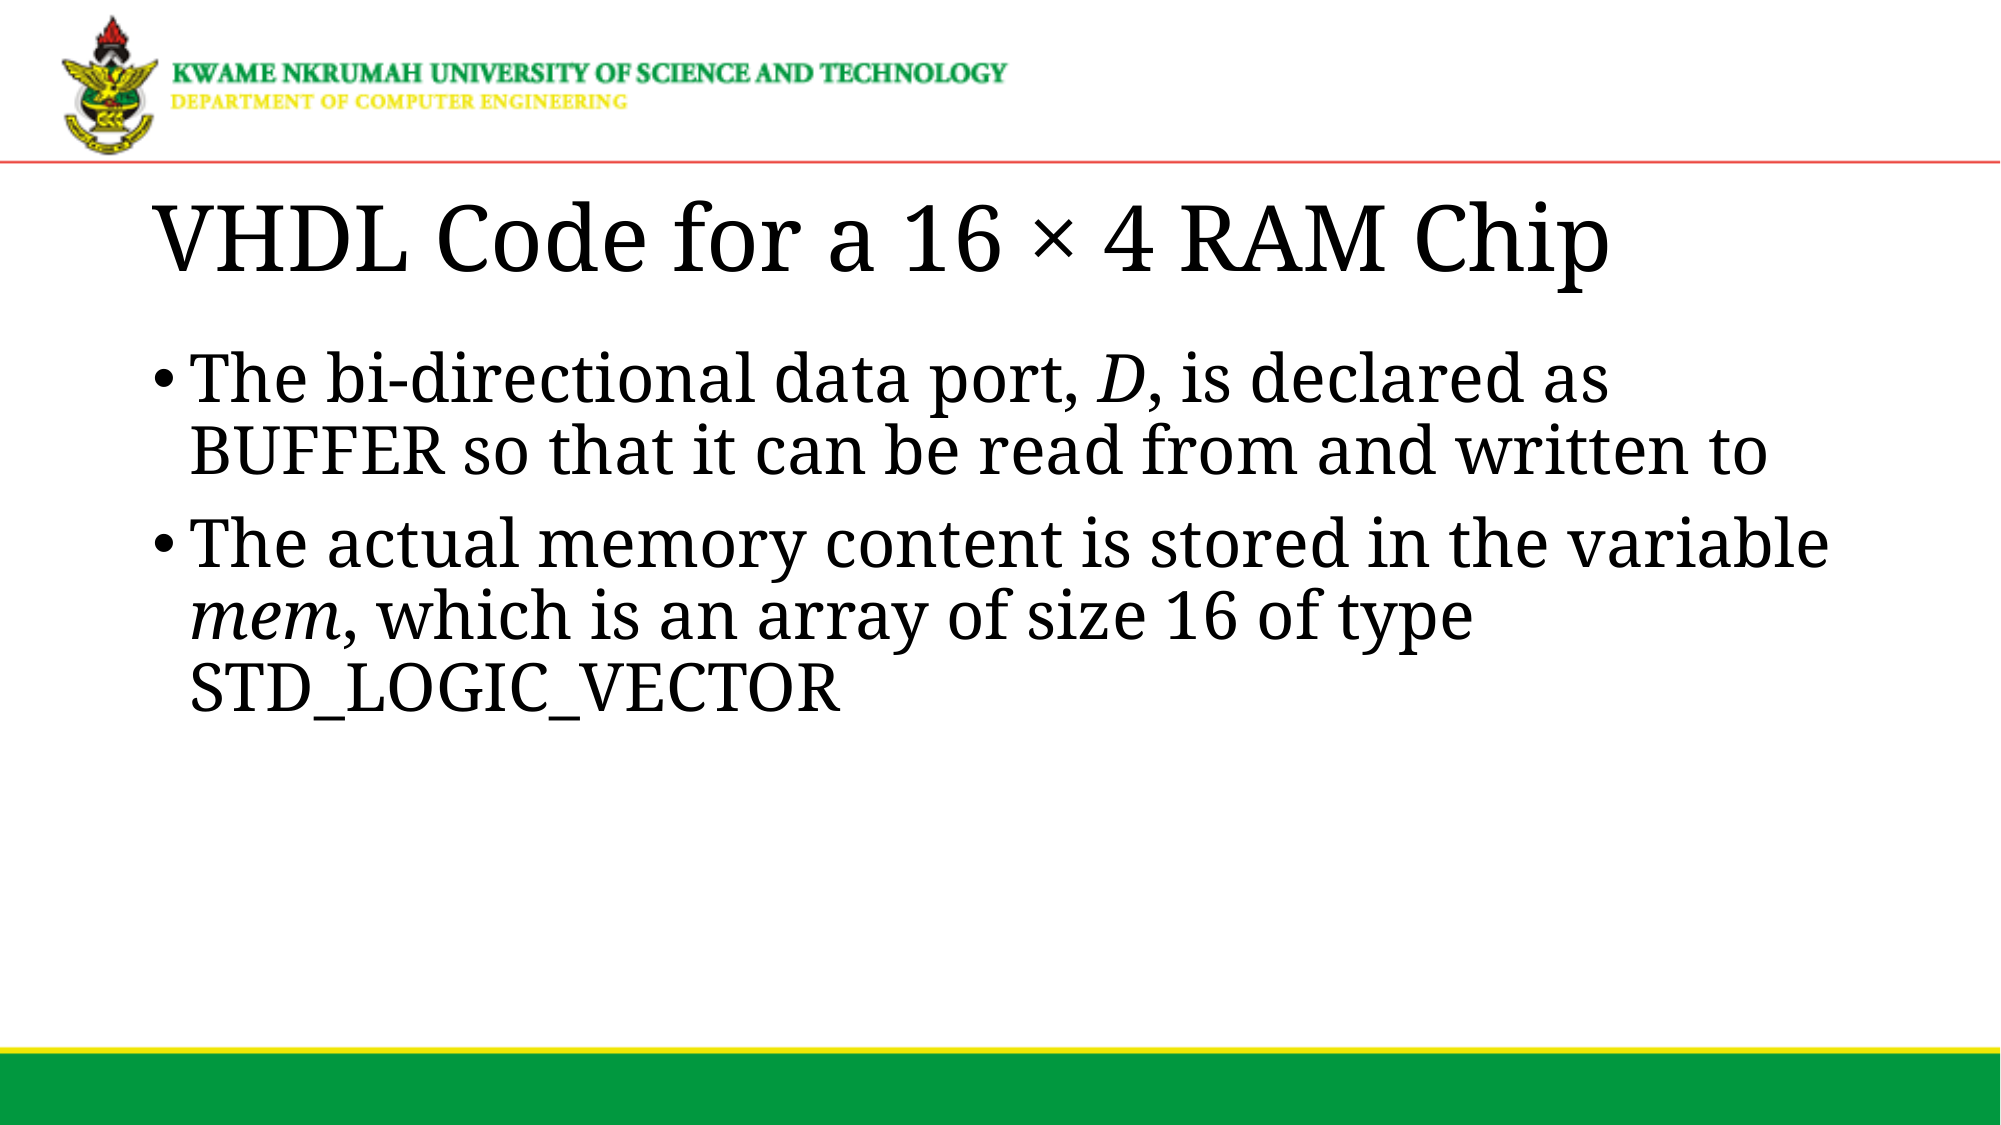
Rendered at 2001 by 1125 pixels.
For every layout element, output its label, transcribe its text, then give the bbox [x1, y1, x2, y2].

picture [0, 0, 2001, 1125]
title VHDL Code for a 16 × 4 RAM Chip [137, 179, 1863, 304]
list The bi-directional data port, D, is declared as BUFFER so that it can be read from and written to The actual memory content is stored in the variable mem, which is an array of size 16 of type STD_LOGIC_VECTOR [137, 337, 1863, 1014]
